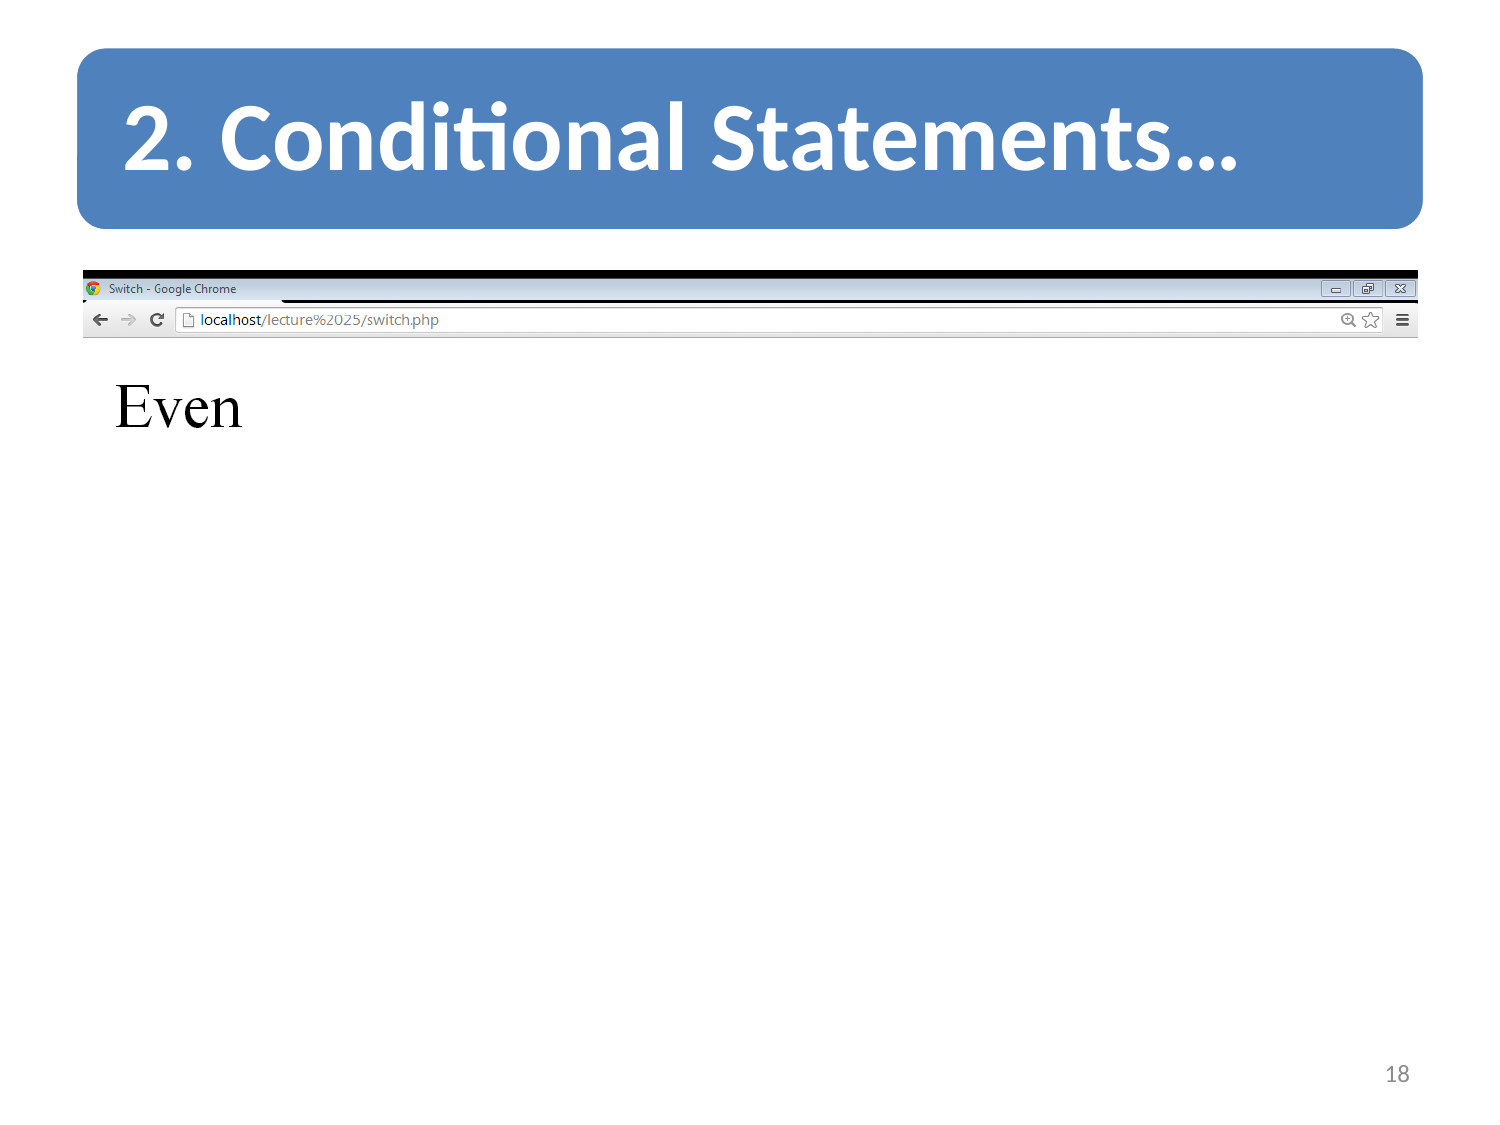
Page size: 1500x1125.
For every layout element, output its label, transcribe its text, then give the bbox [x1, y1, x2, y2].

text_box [74, 44, 1426, 233]
slide_number 18 [1074, 1042, 1425, 1103]
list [74, 270, 1426, 998]
